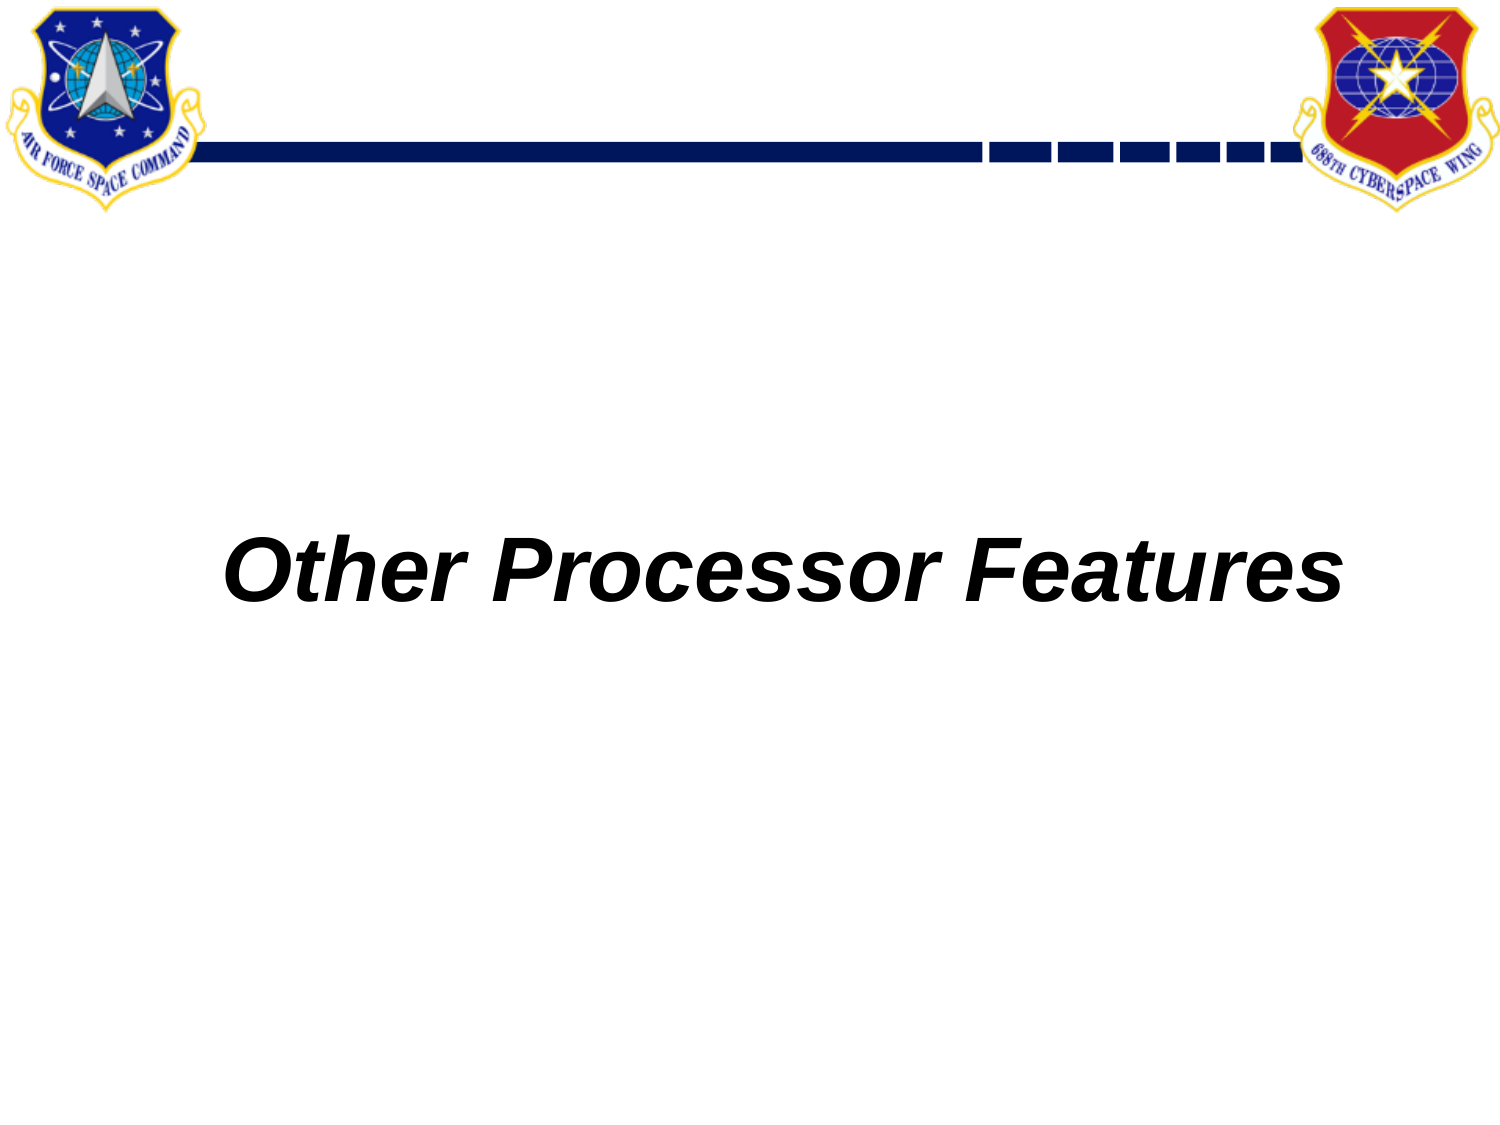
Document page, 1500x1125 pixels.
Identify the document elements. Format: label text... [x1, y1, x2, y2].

picture [0, 0, 213, 218]
picture [1293, 7, 1500, 213]
title Other Processor Features [111, 435, 1388, 624]
